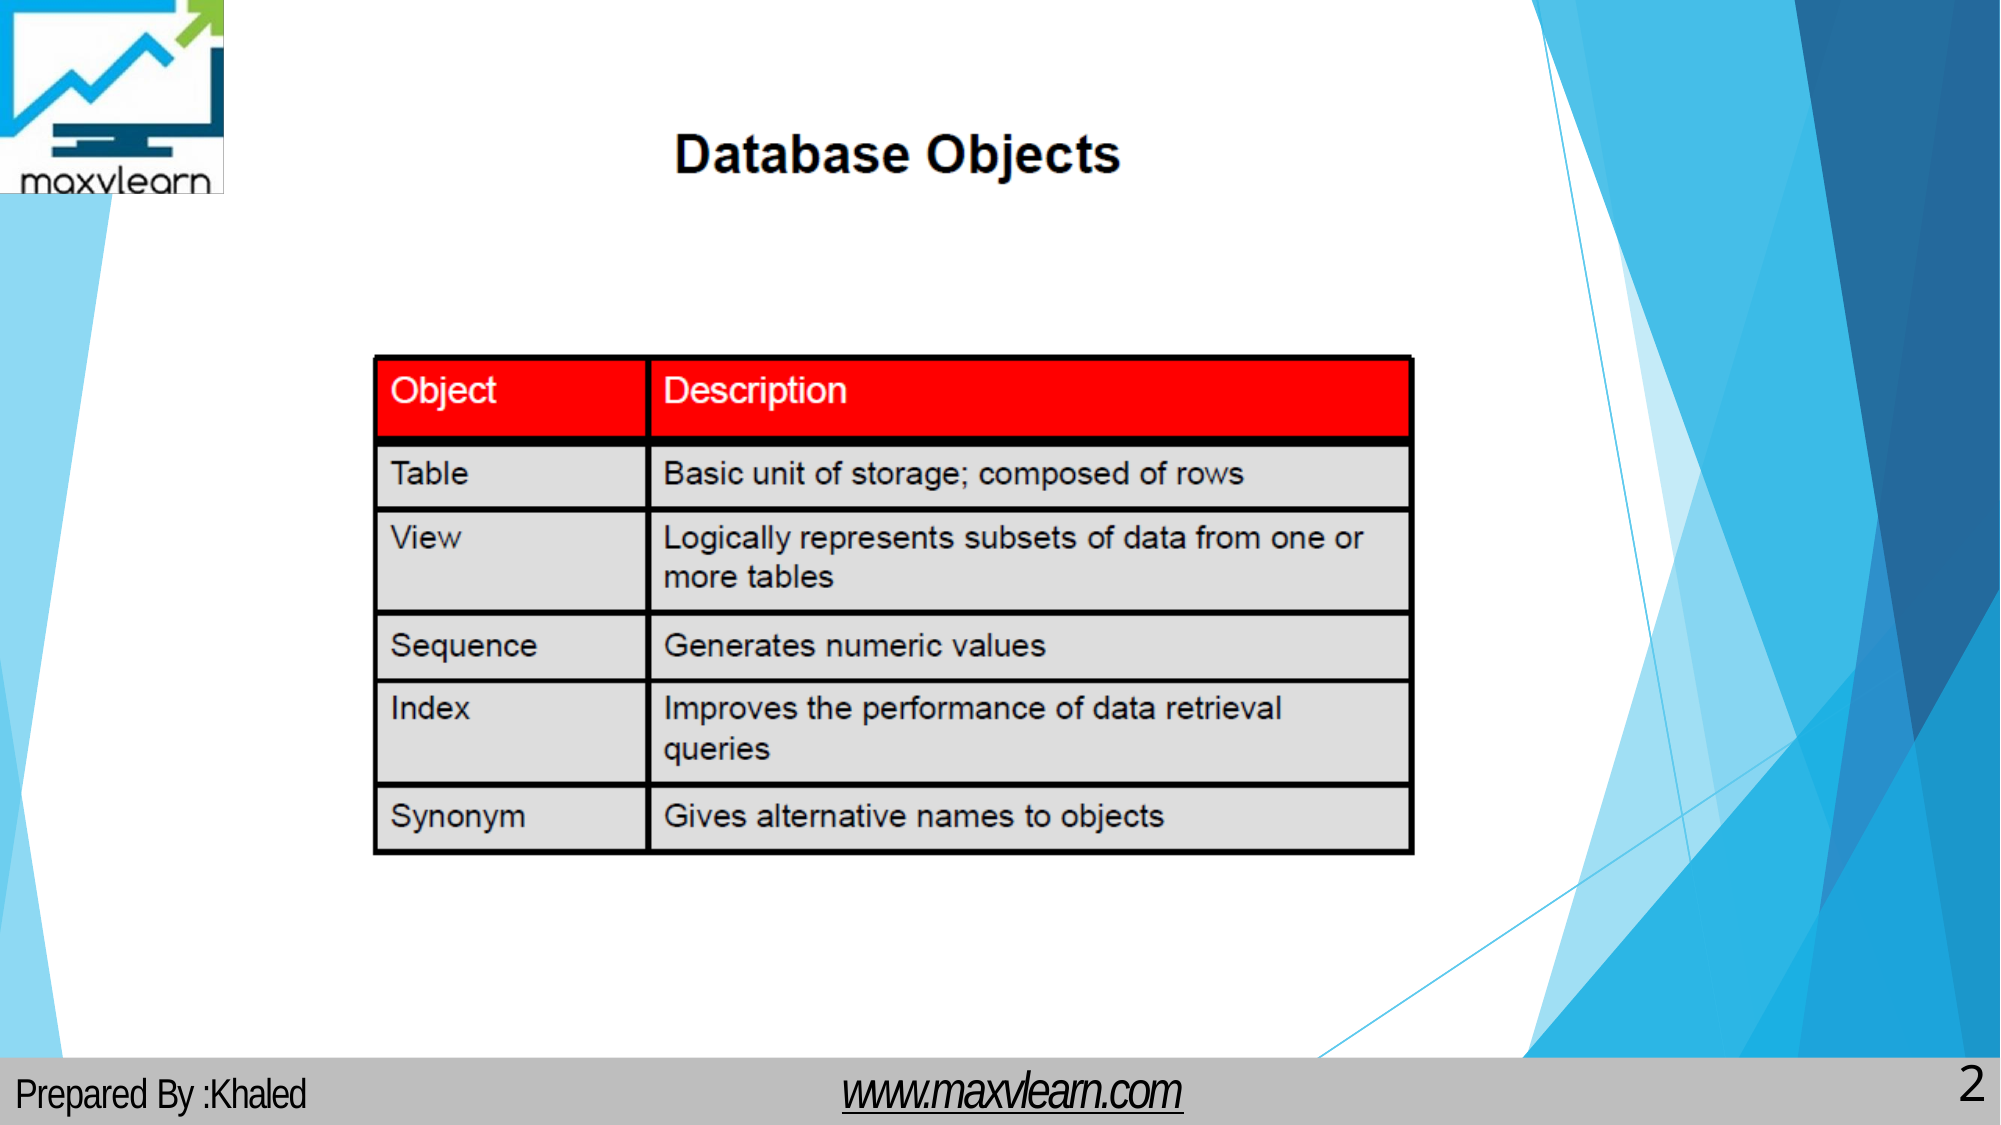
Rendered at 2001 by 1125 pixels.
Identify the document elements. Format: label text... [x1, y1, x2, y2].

slide_number 1 [1928, 1061, 1990, 1125]
footer Prepared By :Khaled AlKhudari [12, 1069, 462, 1125]
text_box [281, 31, 1451, 893]
picture [0, 0, 224, 194]
slide_number www.maxvlearn.com [839, 1059, 1188, 1125]
